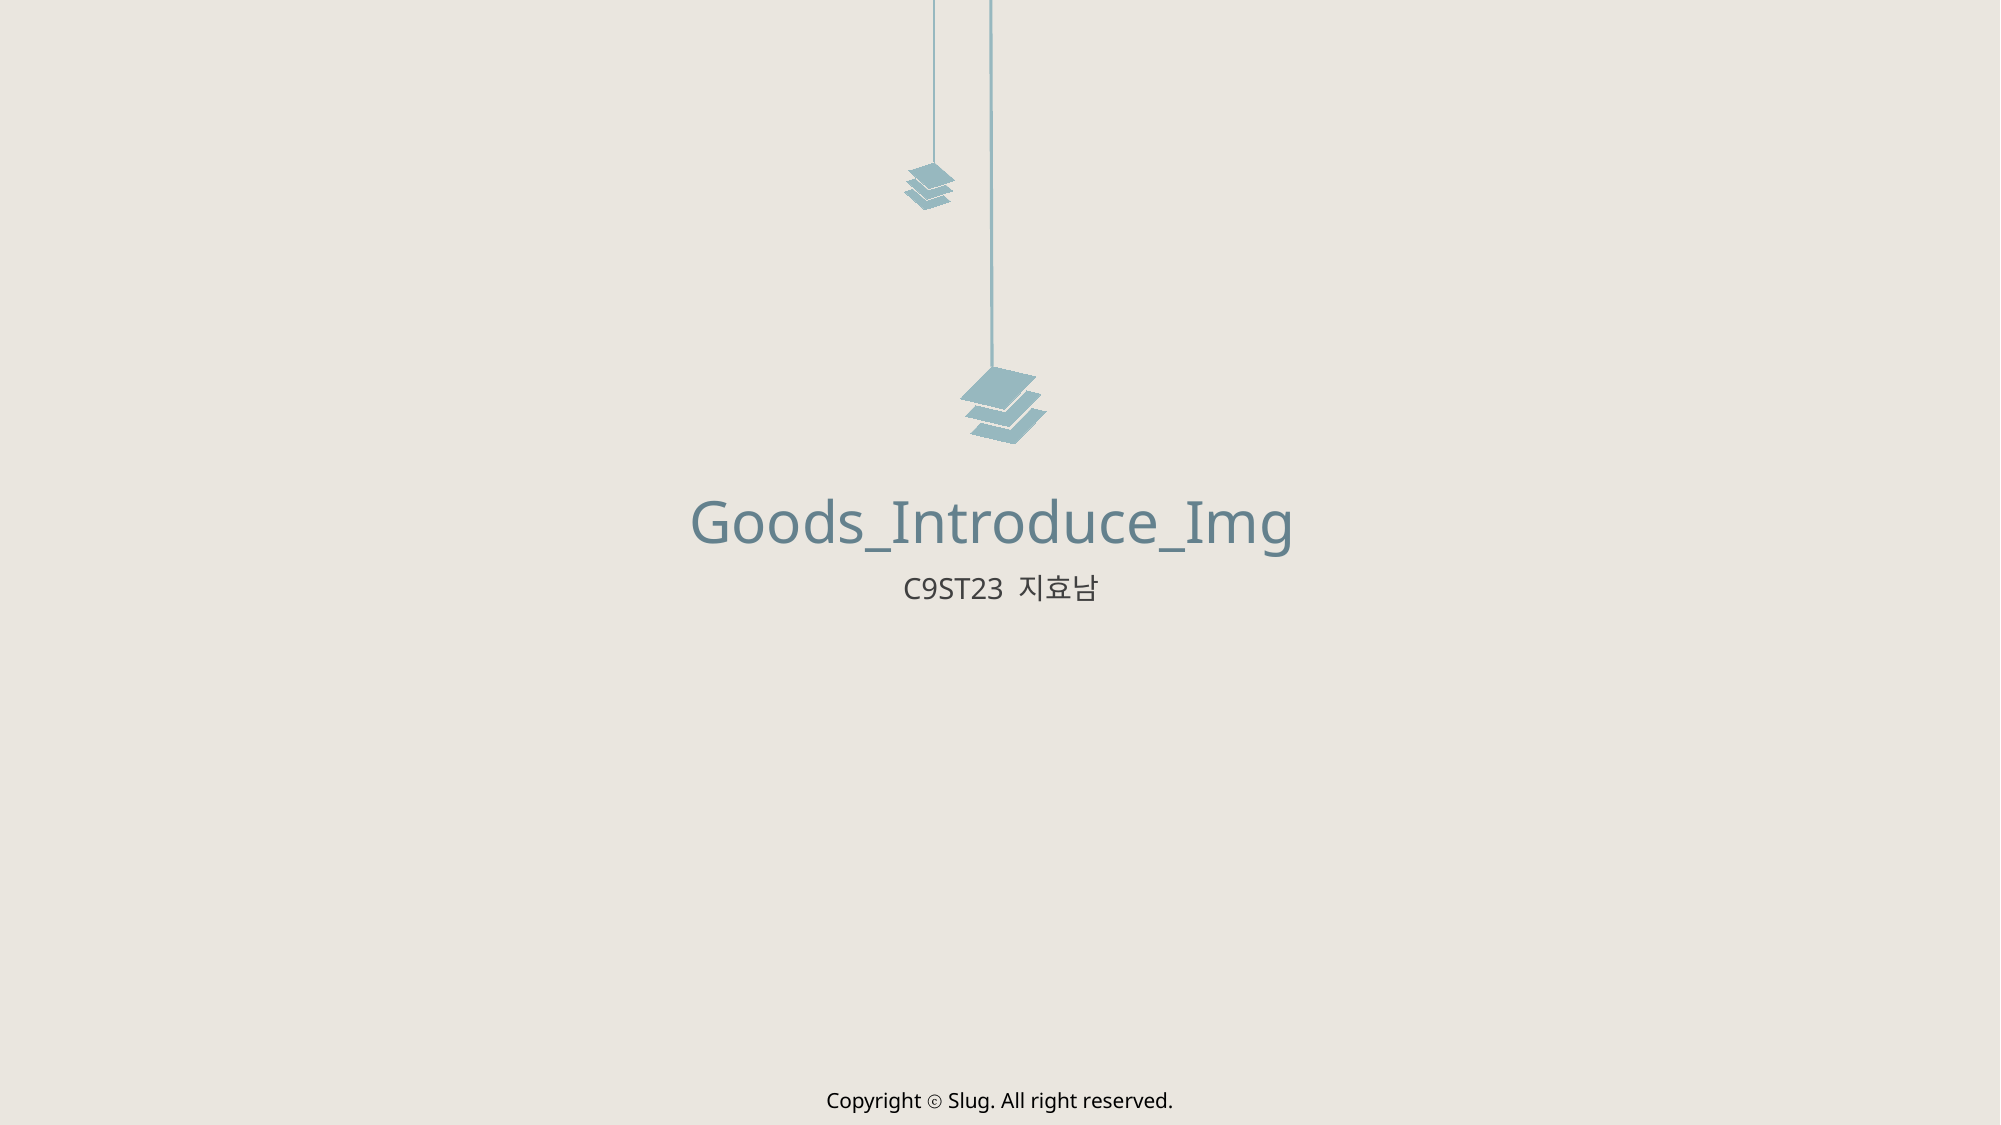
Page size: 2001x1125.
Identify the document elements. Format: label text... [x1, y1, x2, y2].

text_box Copyright ⓒ Slug. All right reserved. [740, 1080, 1260, 1120]
text_box C9ST23 지효남 [840, 563, 1163, 613]
text_box Goods_Introduce_Img [528, 477, 1456, 563]
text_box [906, 162, 953, 211]
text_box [963, 364, 1043, 446]
